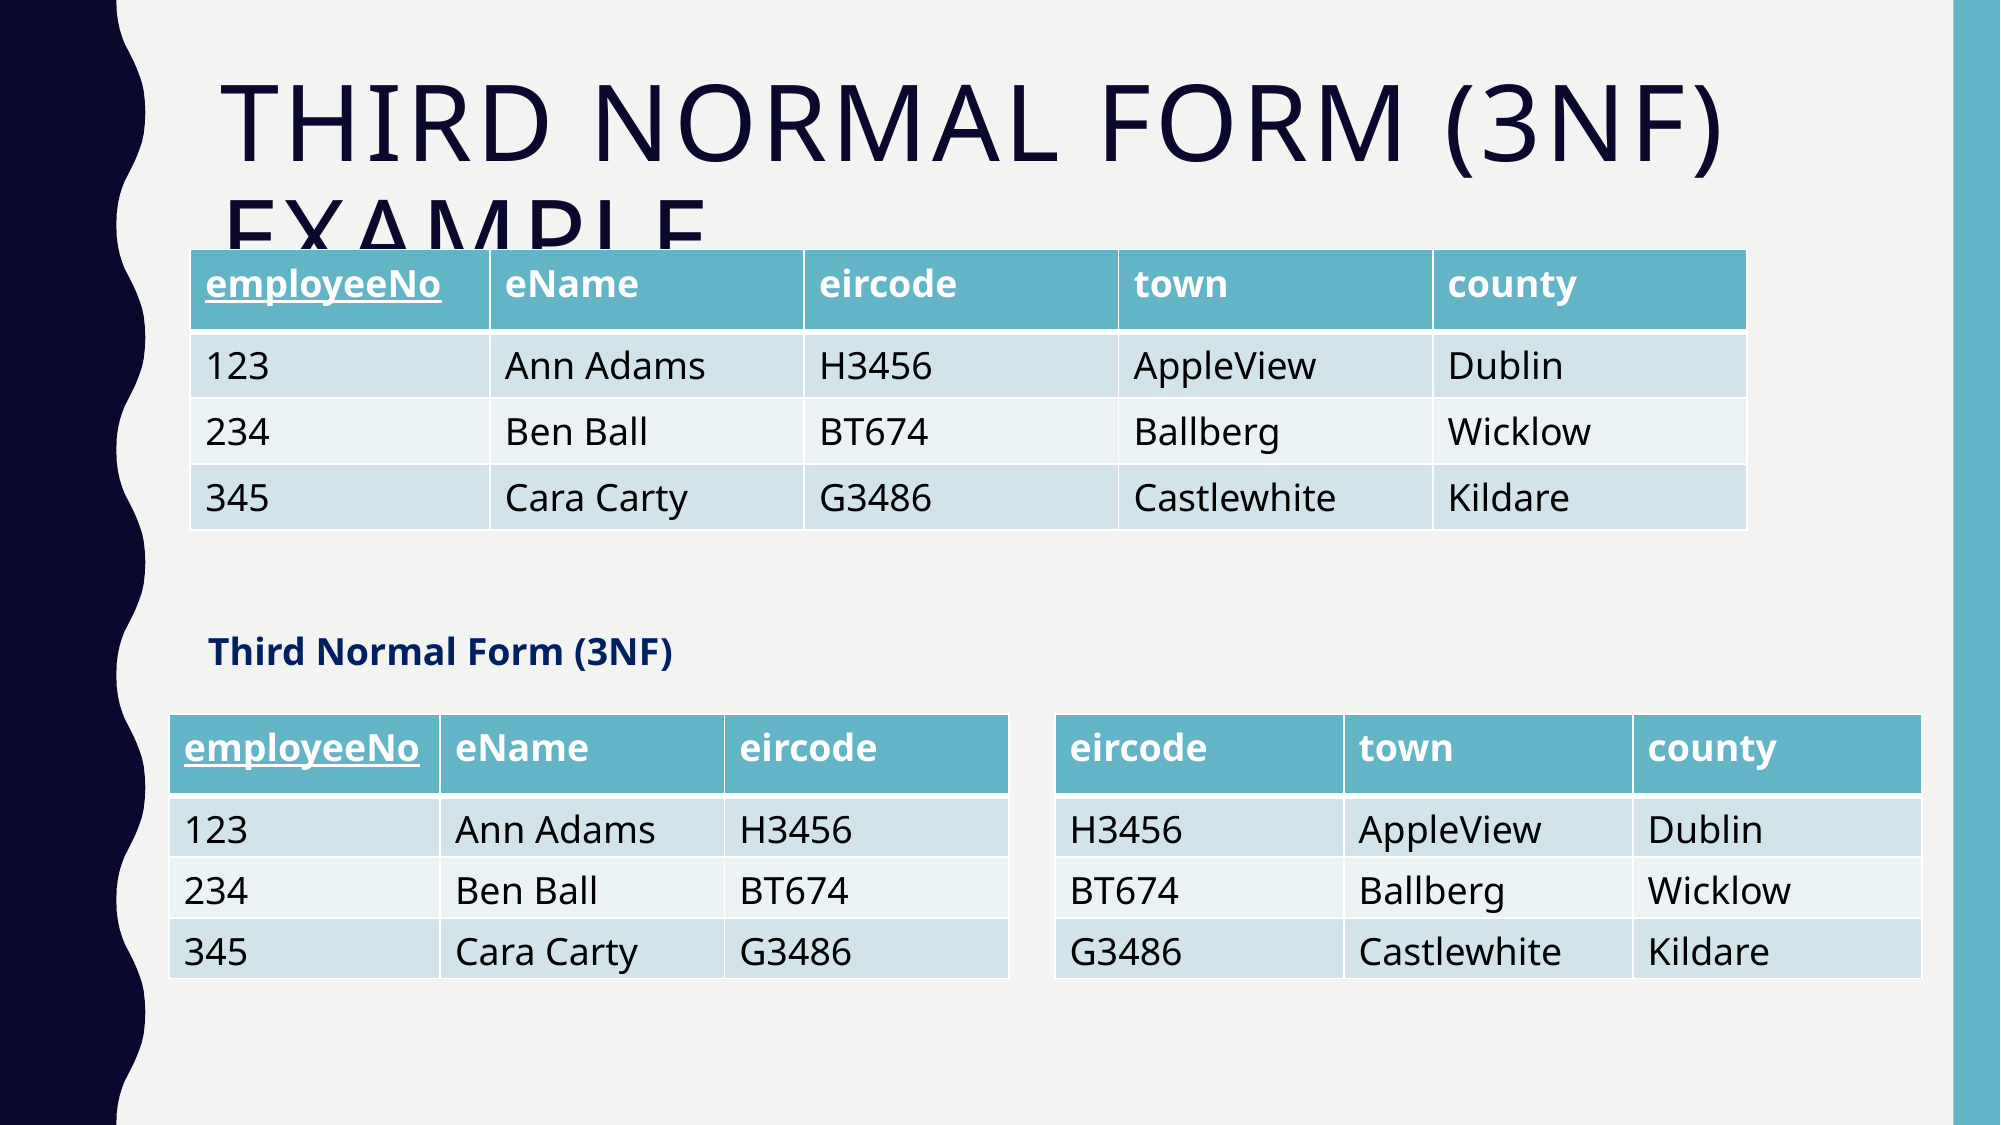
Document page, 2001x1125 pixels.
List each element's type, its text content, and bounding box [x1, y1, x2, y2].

title third normal form (3NF) example [205, 62, 1875, 308]
table_header town [1119, 250, 1432, 329]
table_cell BT674 [1056, 858, 1343, 917]
table_cell 345 [191, 465, 489, 529]
table_cell Cara Carty [491, 465, 803, 529]
table_cell 234 [191, 399, 489, 463]
table_header eName [491, 250, 803, 329]
table_cell Castlewhite [1119, 465, 1432, 529]
table_header eircode [725, 715, 1008, 793]
table_cell Ballberg [1119, 399, 1432, 463]
table_header eircode [805, 250, 1118, 329]
table_cell BT674 [805, 399, 1118, 463]
table_cell 123 [191, 335, 489, 397]
table_cell Kildare [1434, 465, 1746, 529]
table_header employeeNo [170, 715, 439, 793]
table_cell Ann Adams [441, 799, 724, 856]
table_cell Castlewhite [1345, 919, 1632, 978]
table_cell AppleView [1119, 335, 1432, 397]
table_header eircode [1056, 715, 1343, 793]
table_cell G3486 [805, 465, 1118, 529]
table_cell Dublin [1434, 335, 1746, 397]
table_cell AppleView [1345, 799, 1632, 856]
table_header town [1345, 715, 1632, 793]
table_cell 345 [170, 919, 439, 978]
table_cell Kildare [1634, 919, 1921, 978]
table_cell Ben Ball [491, 399, 803, 463]
table_header county [1434, 250, 1746, 329]
table_cell 123 [170, 799, 439, 856]
table_cell Ballberg [1345, 858, 1632, 917]
table_cell Dublin [1634, 799, 1921, 856]
table_cell 234 [170, 858, 439, 917]
text_box Third Normal Form (3NF) [193, 620, 689, 681]
table_header employeeNo [191, 250, 489, 329]
table_cell Ann Adams [491, 335, 803, 397]
table_cell Ben Ball [441, 858, 724, 917]
table_header eName [441, 715, 724, 793]
table_cell H3456 [1056, 799, 1343, 856]
table_cell Wicklow [1634, 858, 1921, 917]
table_cell G3486 [725, 919, 1008, 978]
table_cell H3456 [805, 335, 1118, 397]
table_cell G3486 [1056, 919, 1343, 978]
table_cell Wicklow [1434, 399, 1746, 463]
table_header county [1634, 715, 1921, 793]
table_cell H3456 [725, 799, 1008, 856]
table_cell Cara Carty [441, 919, 724, 978]
table_cell BT674 [725, 858, 1008, 917]
